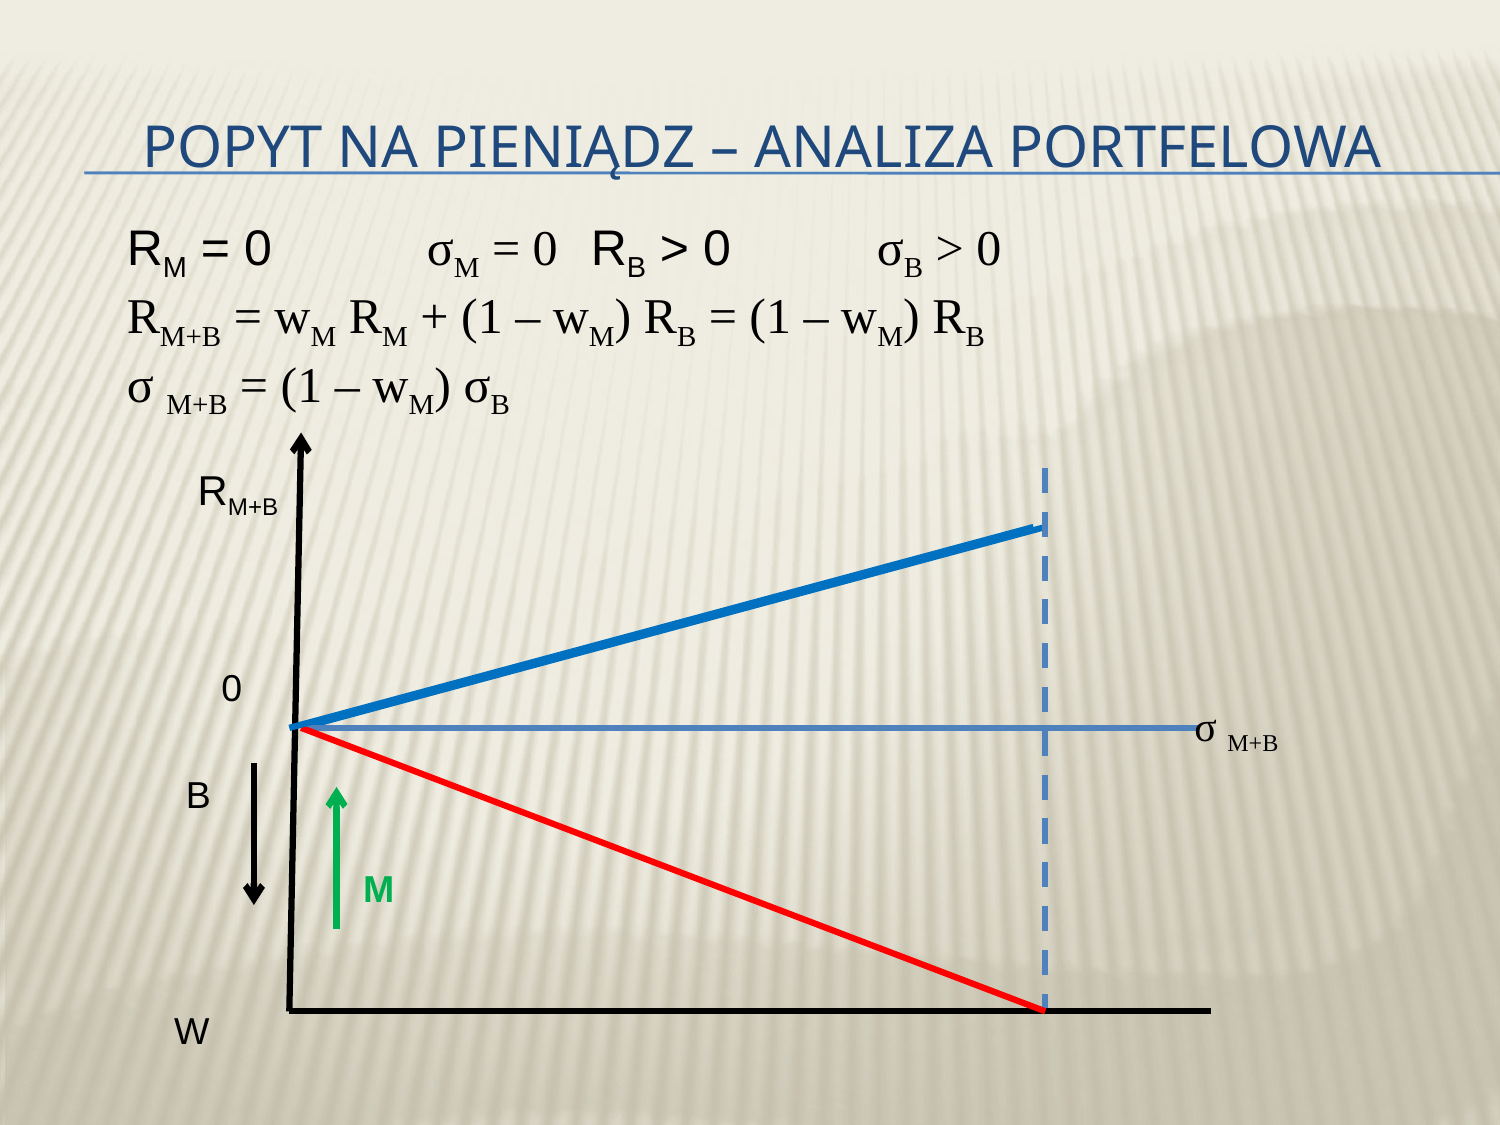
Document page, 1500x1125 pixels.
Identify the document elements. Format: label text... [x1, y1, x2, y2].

title Popyt na pieniądz – analiza portfelowa [49, 75, 1475, 213]
text_box RM = 0 σM = 0 RB > 0 σB > 0 RM+B = wM RM + (1 – wM) RB = (1 – wM) RB σ M+B = (1 – wM) σB [112, 208, 1069, 428]
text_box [159, 432, 1309, 1061]
